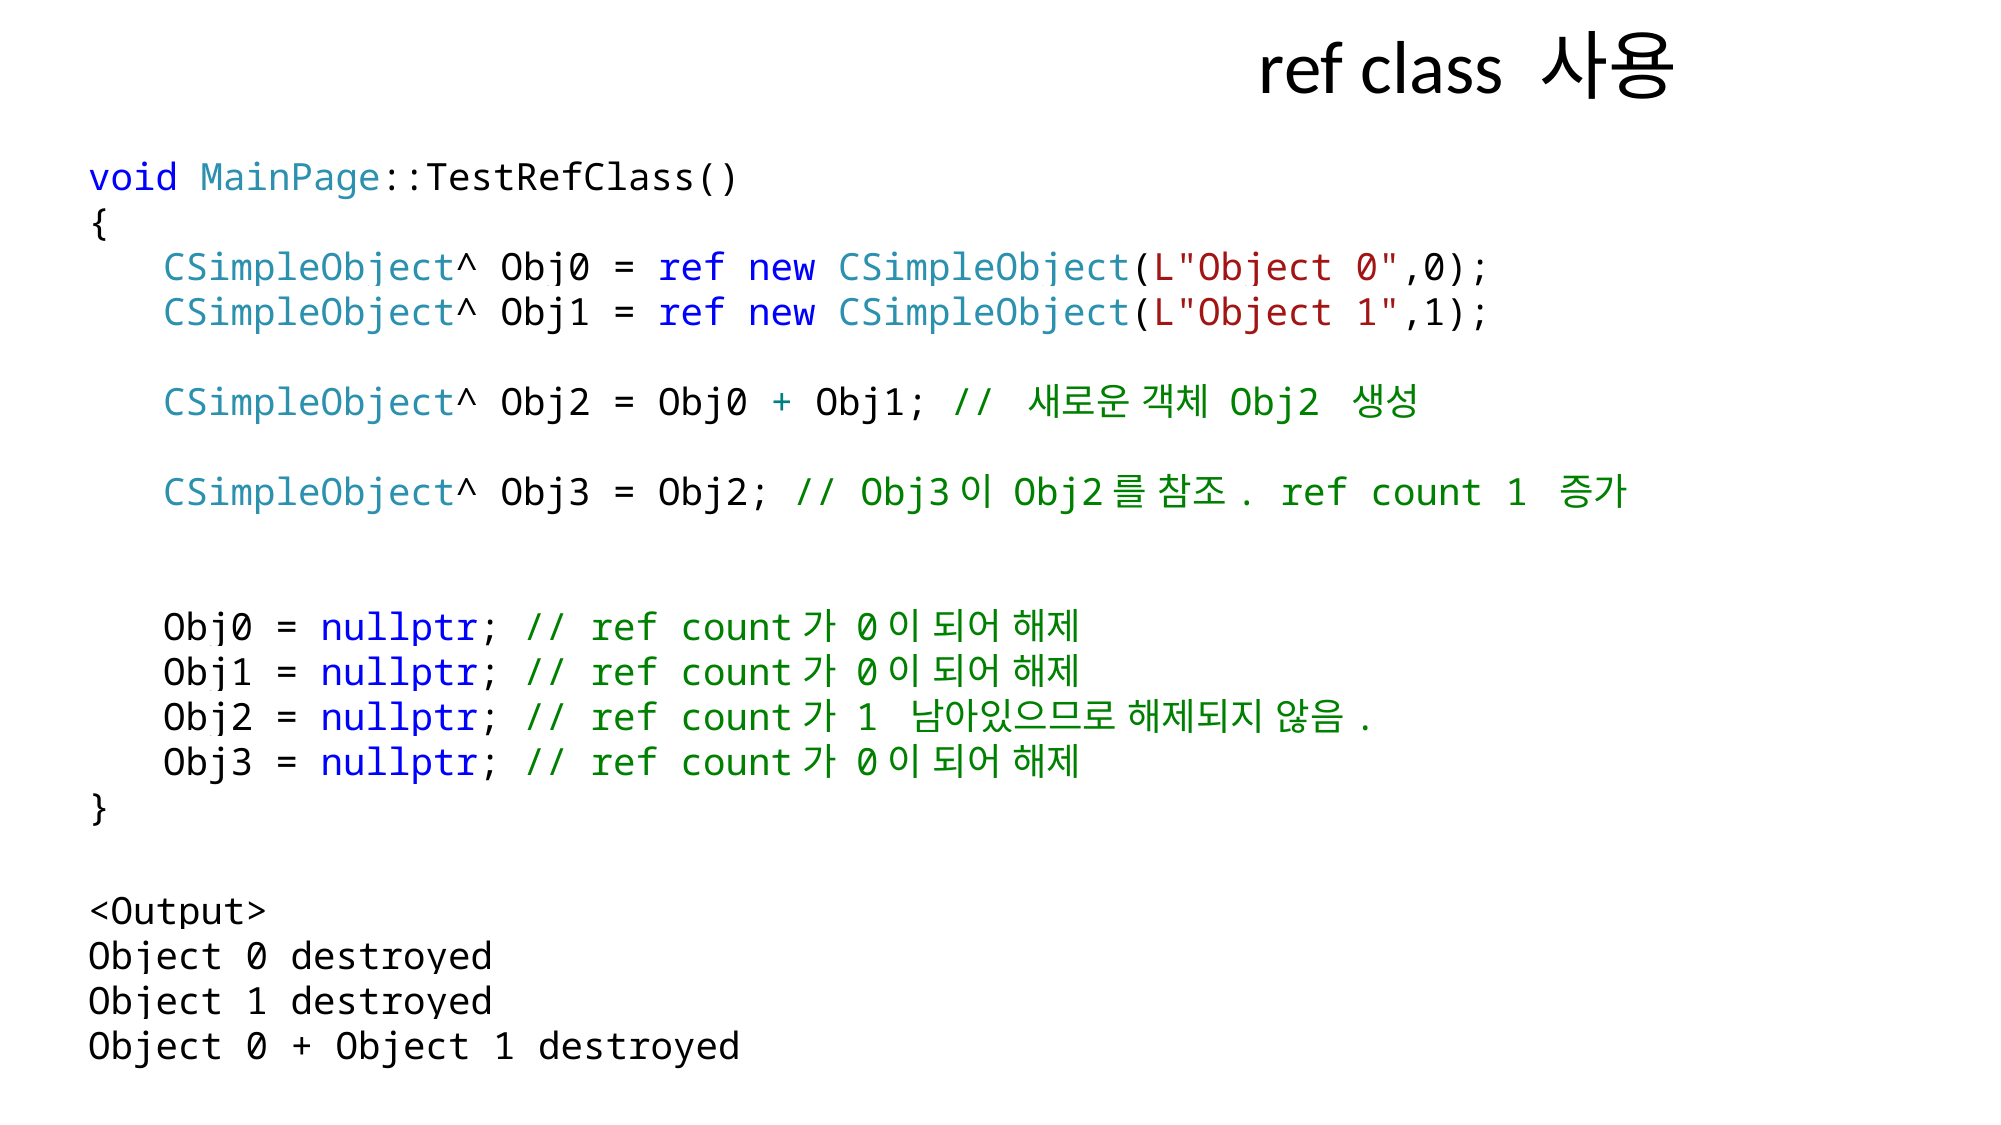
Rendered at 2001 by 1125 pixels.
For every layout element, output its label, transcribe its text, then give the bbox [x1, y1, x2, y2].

text_box void MainPage::TestRefClass() { CSimpleObject^ Obj0 = ref new CSimpleObject(L"Object 0",0); CSimpleObject^ Obj1 = ref new CSimpleObject(L"Object 1",1); CSimpleObject^ Obj2 = Obj0 + Obj1; // 새로운 객체 Obj2 생성 CSimpleObject^ Obj3 = Obj2; // Obj3이 Obj2를 참조. ref count 1 증가 Obj0 = nullptr; // ref count가 0이 되어 해제 Obj1 = nullptr; // ref count가 0이 되어 해제 Obj2 = nullptr; // ref count가 1 남아있으므로 해제되지 않음. Obj3 = nullptr; // ref count가 0이 되어 해제 } [73, 145, 1854, 836]
text_box ref class 사용 [1244, 11, 1877, 117]
text_box <Output> Object 0 destroyed Object 1 destroyed Object 0 + Object 1 destroyed [73, 879, 1074, 1075]
